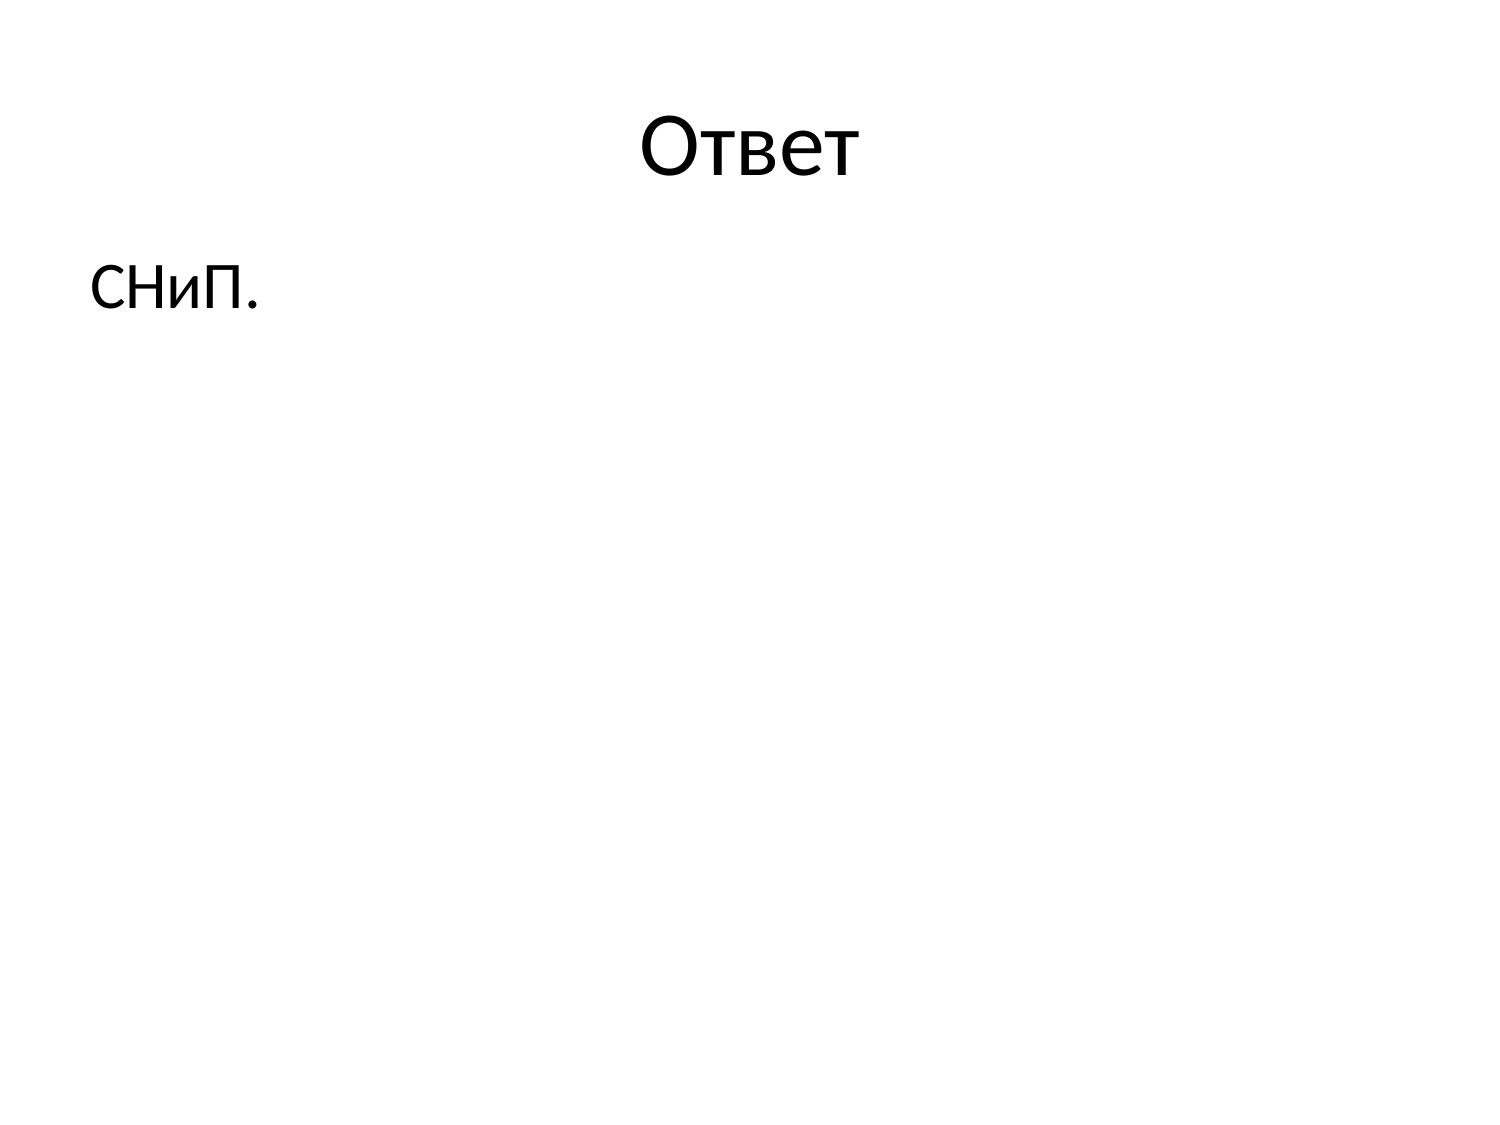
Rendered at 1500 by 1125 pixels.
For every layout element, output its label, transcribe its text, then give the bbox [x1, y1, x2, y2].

title Ответ [75, 45, 1425, 233]
list СНиП. [75, 234, 1425, 1024]
